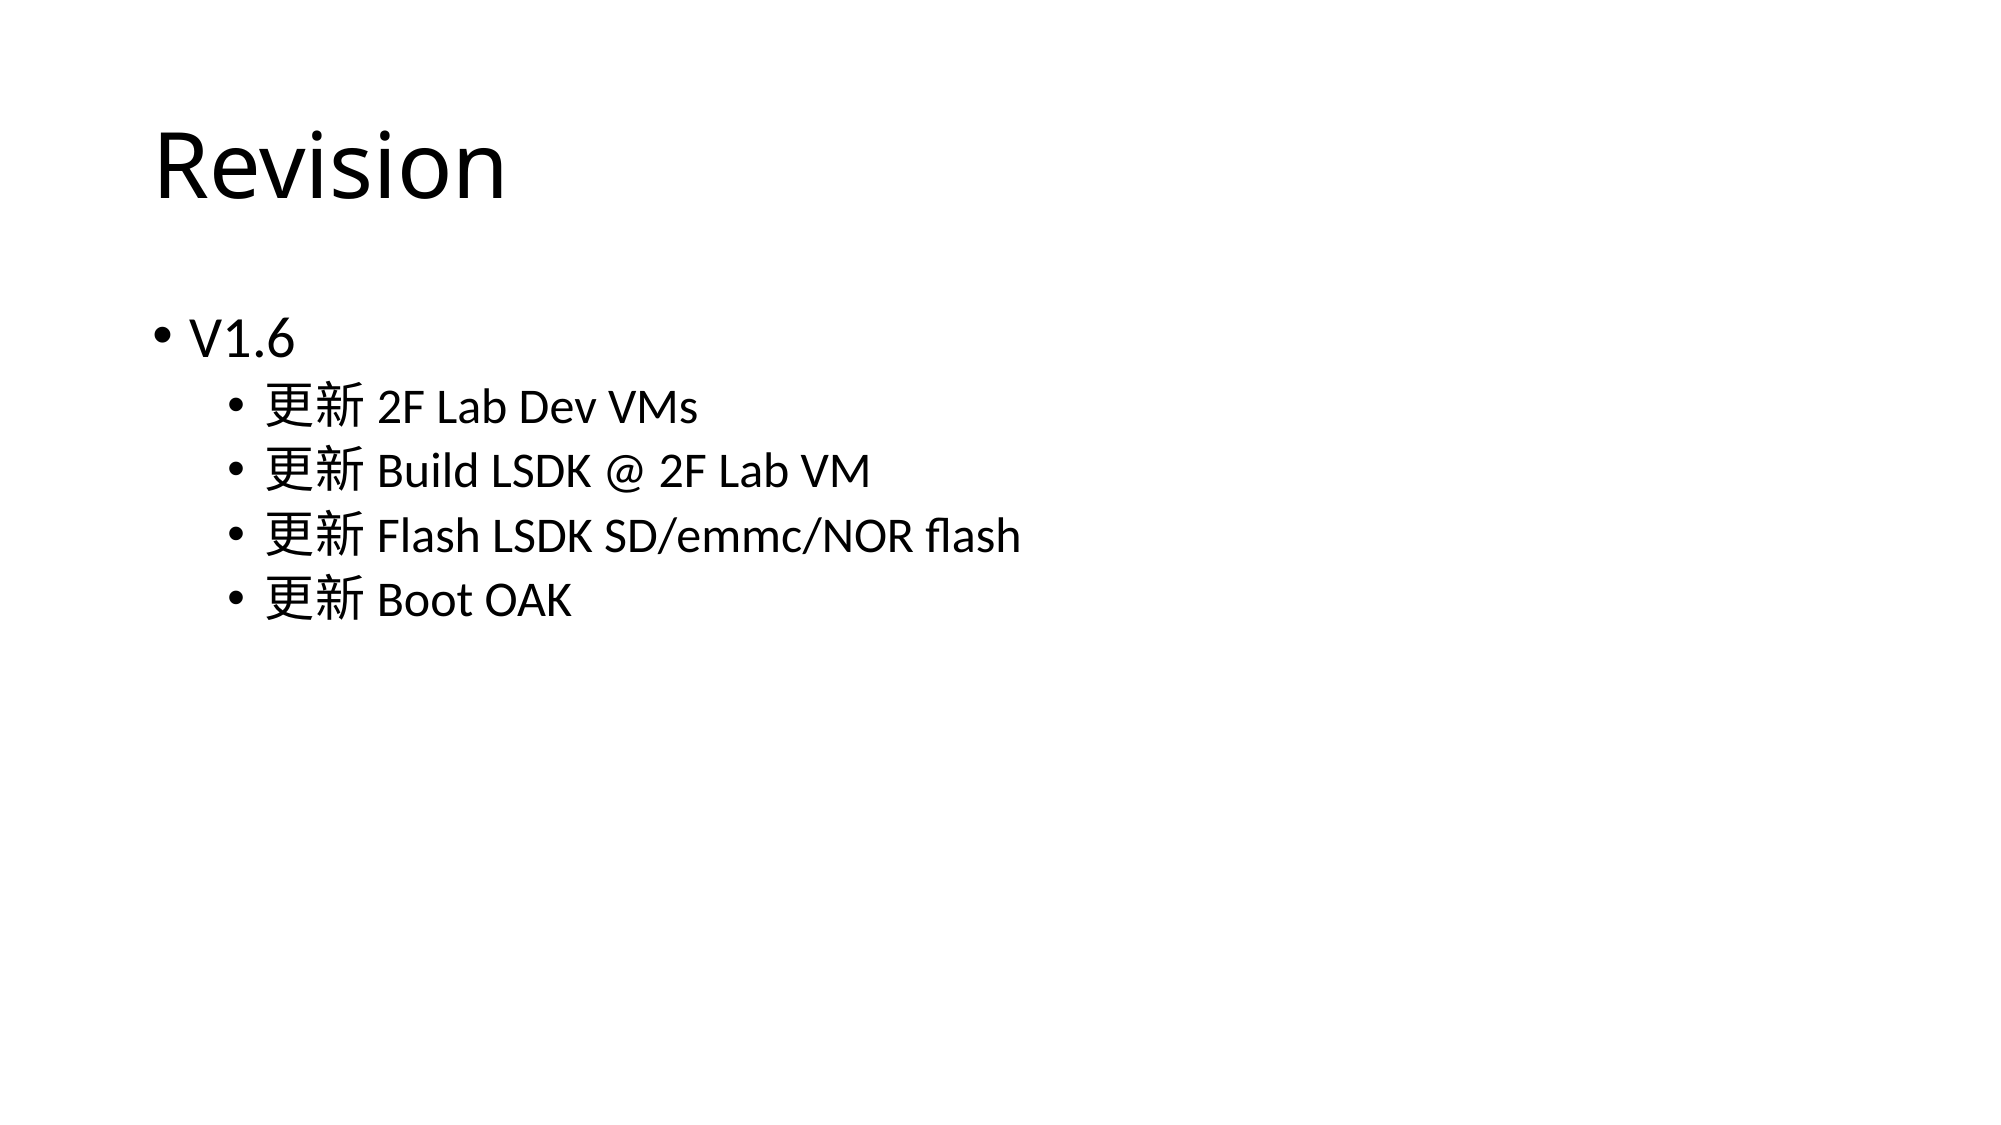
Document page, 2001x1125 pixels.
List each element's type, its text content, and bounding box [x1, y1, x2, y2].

title Revision [137, 59, 1863, 278]
list V1.6 更新2F Lab Dev VMs 更新Build LSDK @ 2F Lab VM 更新Flash LSDK SD/emmc/NOR flash 更新Boot OAK [137, 299, 1863, 1014]
